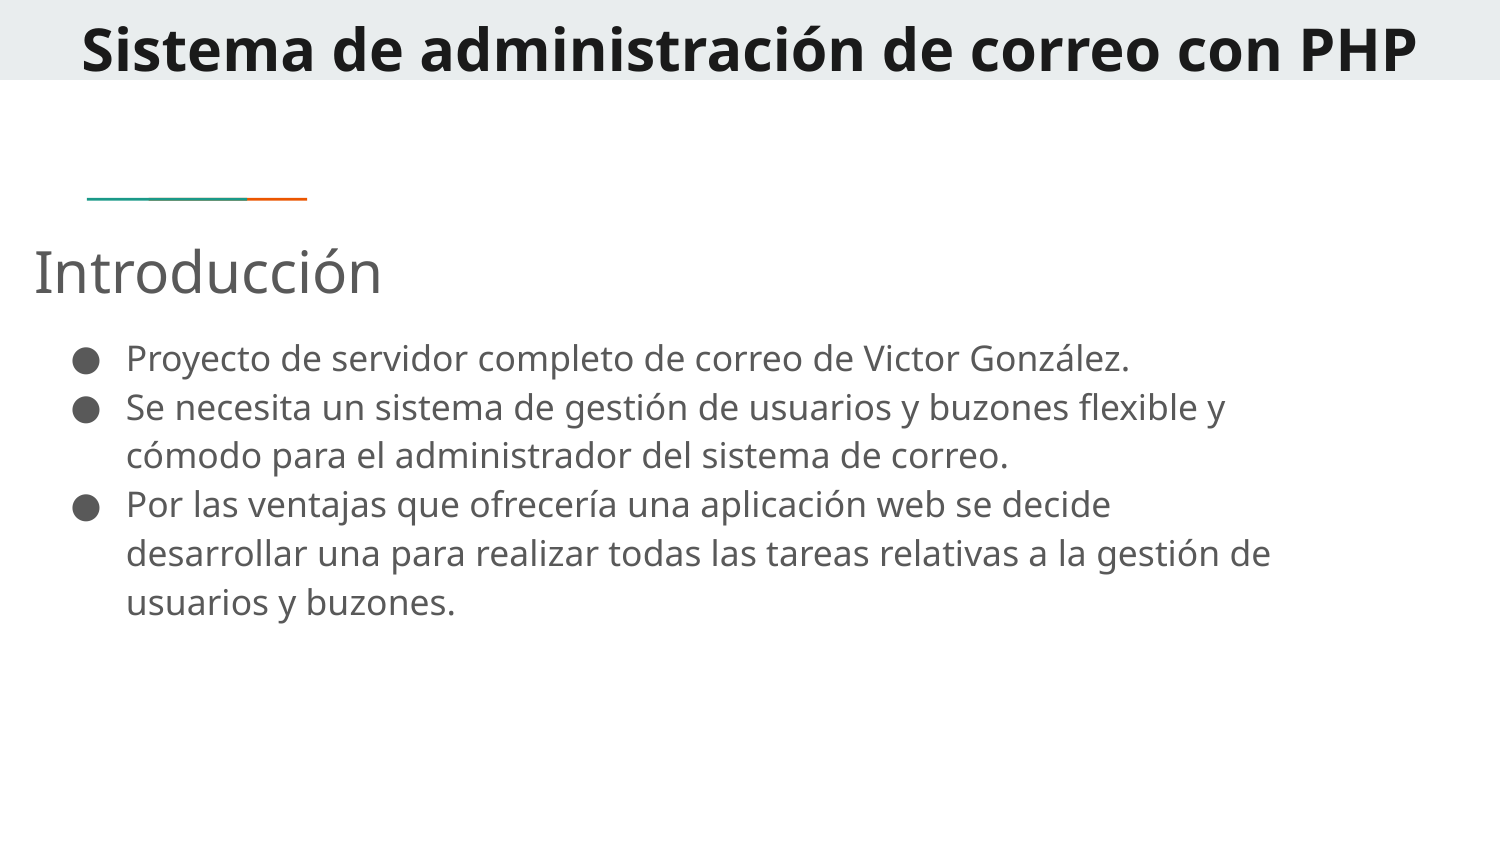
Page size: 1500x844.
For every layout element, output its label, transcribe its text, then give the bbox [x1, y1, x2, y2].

title Sistema de administración de correo con PHP [19, 0, 1482, 153]
list Proyecto de servidor completo de correo de Victor González. Se necesita un sistema de gestión de usuarios y buzones flexible y cómodo para el administrador del sistema de correo. Por las ventajas que ofrecería una aplicación web se decide desarrollar una para realizar todas las tareas relativas a la gestión de usuarios y buzones. [35, 314, 1298, 567]
list Introducción [19, 209, 1281, 304]
